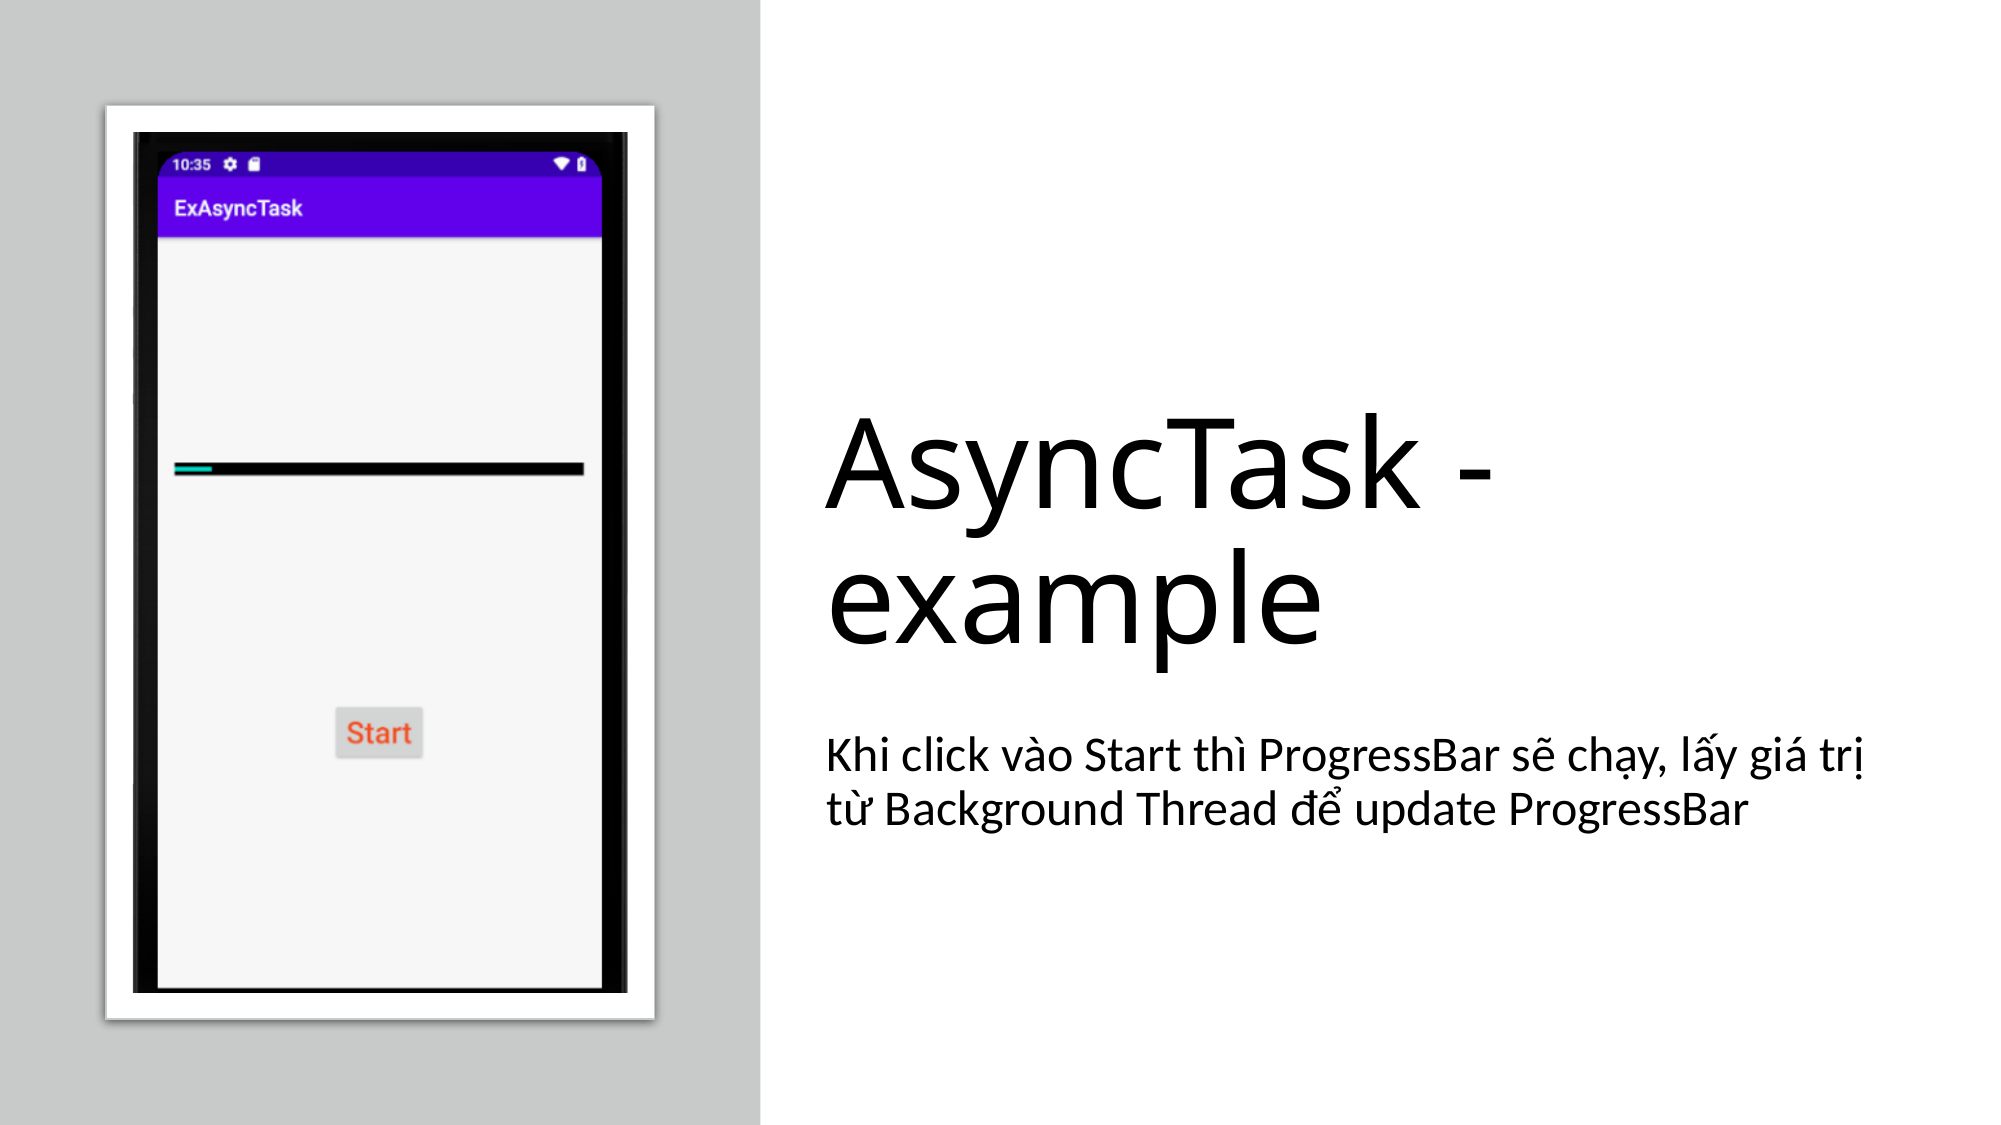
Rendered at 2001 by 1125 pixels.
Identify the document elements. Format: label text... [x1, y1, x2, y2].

text_box [0, 0, 761, 1125]
picture [132, 132, 628, 993]
title AsyncTask - example [810, 104, 1895, 679]
text_box [105, 105, 656, 1020]
list Khi click vào Start thì ProgressBar sẽ chạy, lấy giá trị từ Background Thread để update ProgressBar [811, 720, 1895, 1020]
